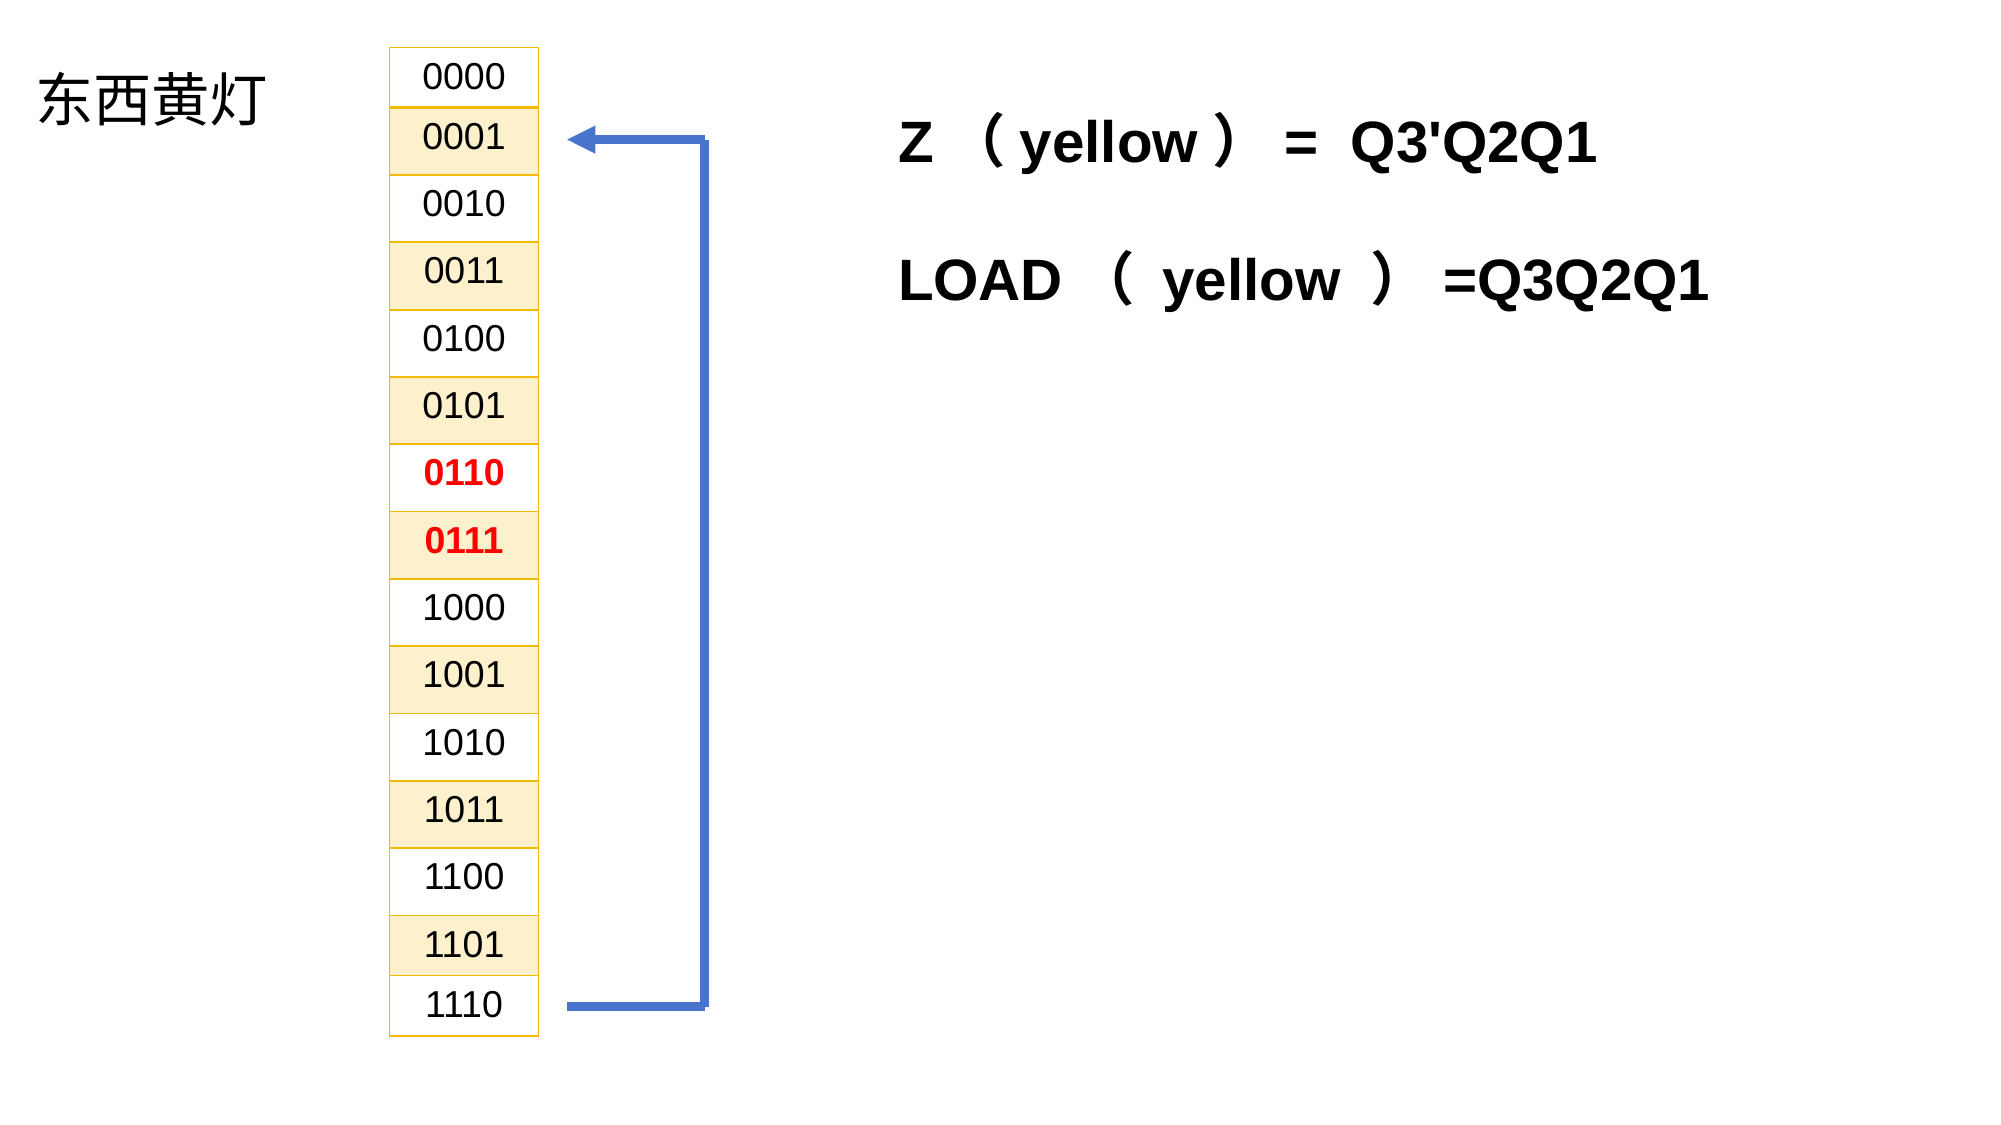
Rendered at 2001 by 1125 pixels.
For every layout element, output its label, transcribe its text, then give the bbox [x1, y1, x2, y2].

text_box 东西黄灯 [20, 55, 285, 141]
table_header 0000 [390, 48, 538, 106]
table_cell 0111 [390, 512, 538, 578]
table_cell 1110 [390, 976, 538, 1035]
table_cell 0101 [390, 378, 538, 443]
table_cell 0011 [390, 243, 538, 309]
text_box Z（yellow）= Q3'Q2Q1 [883, 96, 1749, 182]
table_cell 1001 [390, 647, 538, 713]
table_cell 1010 [390, 714, 538, 780]
table_cell 0001 [390, 109, 538, 174]
table_cell 1101 [390, 916, 538, 975]
table_cell 1000 [390, 580, 538, 645]
table_cell 0010 [390, 176, 538, 241]
table_cell 1011 [390, 782, 538, 847]
table_cell 0110 [390, 445, 538, 511]
table_cell 1100 [390, 849, 538, 915]
table_cell 0100 [390, 311, 538, 376]
text_box LOAD（ yellow ）=Q3Q2Q1 [883, 234, 1905, 320]
